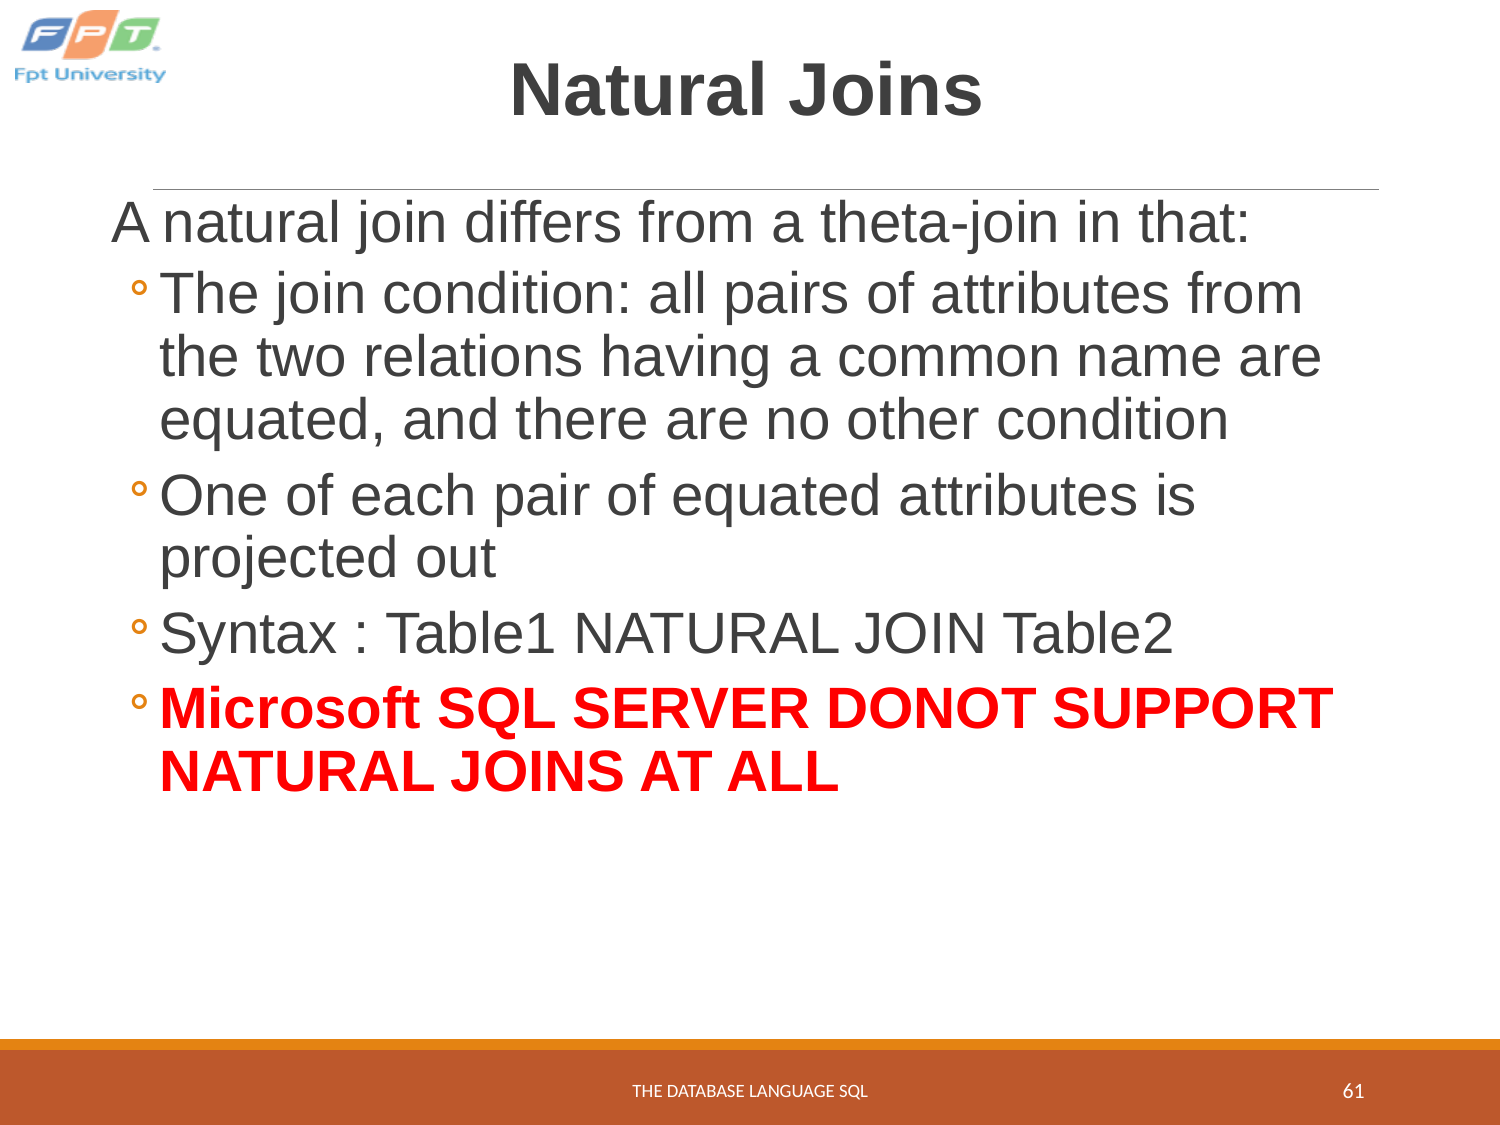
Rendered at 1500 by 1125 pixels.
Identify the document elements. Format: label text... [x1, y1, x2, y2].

slide_number 61 [1218, 1059, 1380, 1120]
picture [15, 10, 166, 83]
title Natural Joins [96, 47, 1399, 185]
footer THE DATABASE LANGUAGE SQL [453, 1059, 1047, 1120]
list A natural join differs from a theta-join in that: The join condition: all pairs of attributes from the two relations having a common name are equated, and there are no other condition One of each pair of equated attributes is projected out Syntax : Table1 NATURAL JOIN Table2 Microsoft SQL SERVER DONOT SUPPORT NATURAL JOINS AT ALL [96, 185, 1399, 1017]
